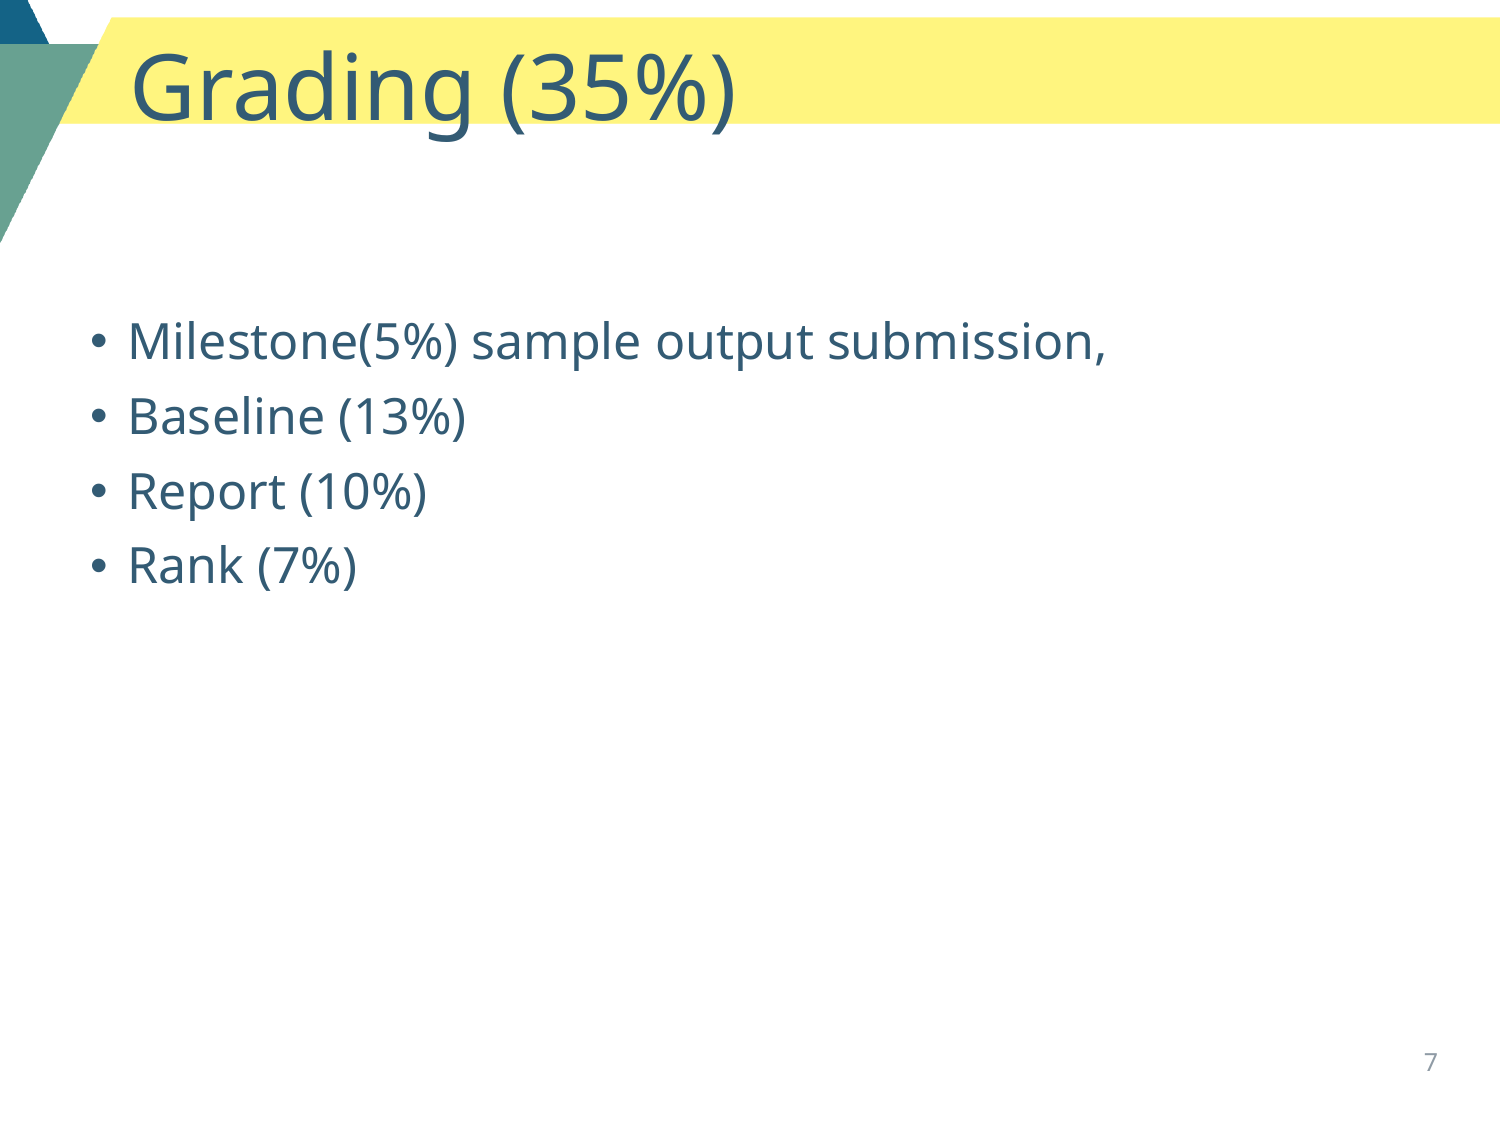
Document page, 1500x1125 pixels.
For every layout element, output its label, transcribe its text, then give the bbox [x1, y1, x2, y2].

slide_number 7 [1115, 1033, 1454, 1094]
picture [0, 0, 1500, 254]
title Grading (35%) [114, 0, 1073, 185]
list Milestone(5%) sample output submission, Baseline (13%) Report (10%) Rank (7%) [74, 308, 1318, 1011]
